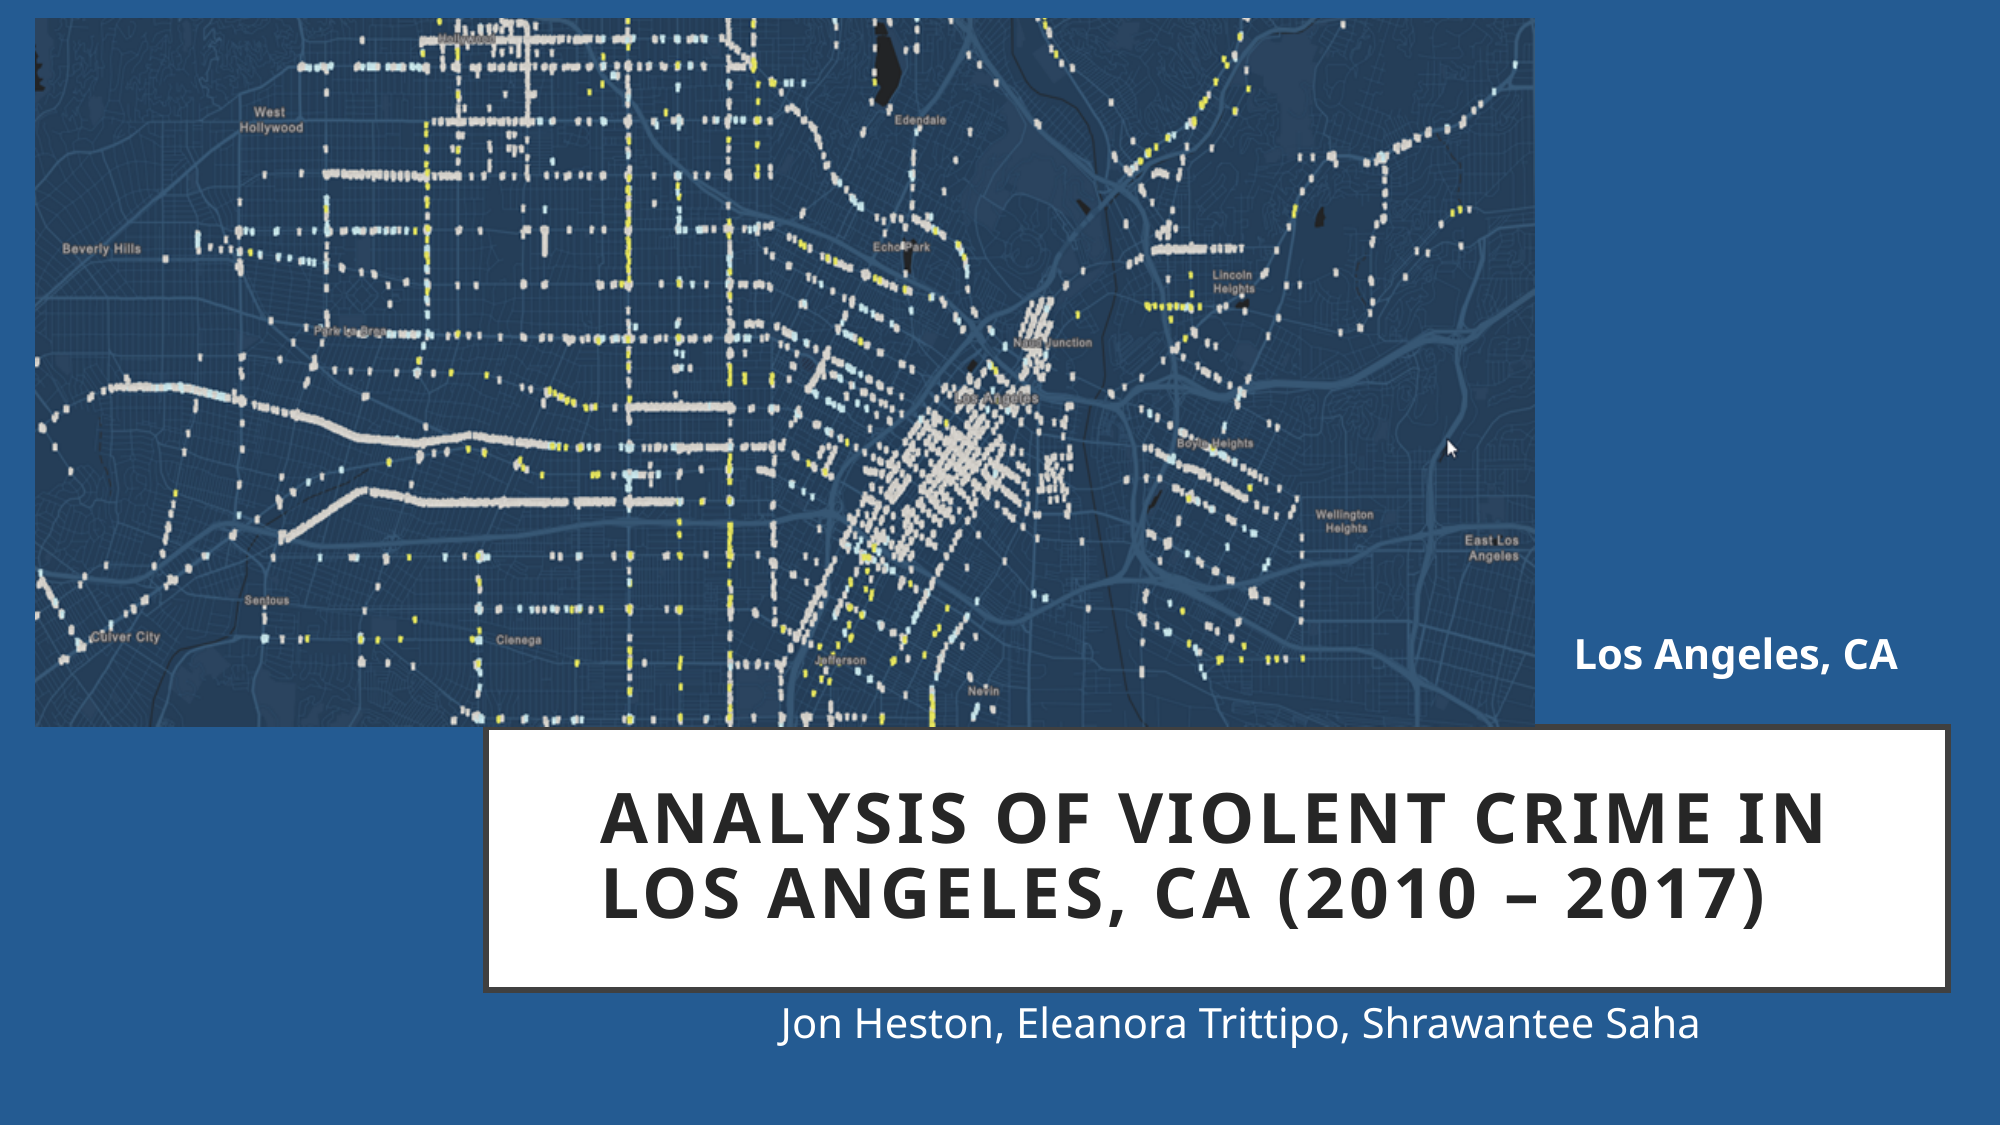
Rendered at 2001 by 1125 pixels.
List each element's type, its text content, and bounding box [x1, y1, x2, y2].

subtitle Jon Heston, Eleanora Trittipo, Shrawantee Saha [509, 989, 1973, 1112]
text_box Los Angeles, CA [1558, 619, 1949, 696]
title Analysis of Violent Crime in Los Angeles, CA (2010 – 2017) [483, 724, 1951, 993]
picture [35, 18, 1535, 727]
